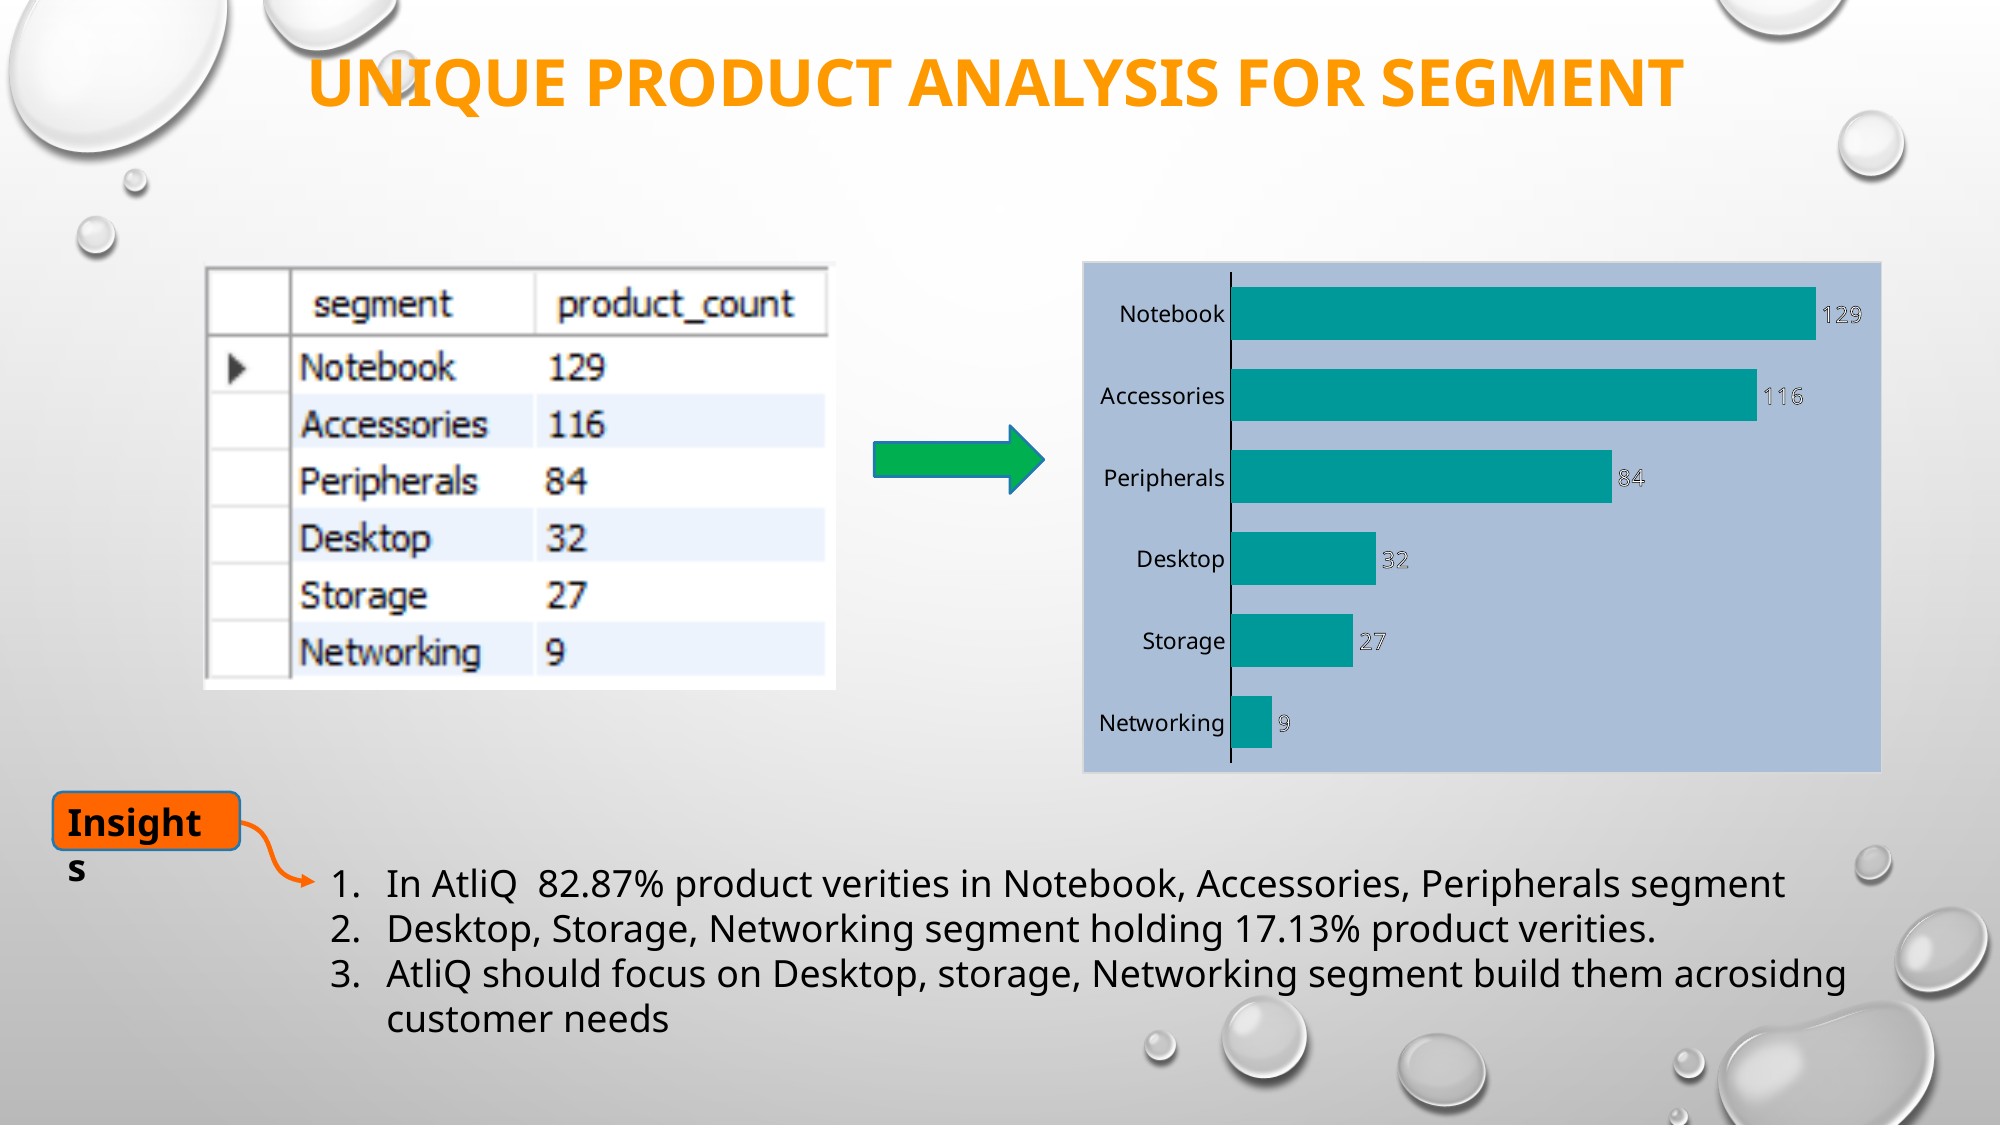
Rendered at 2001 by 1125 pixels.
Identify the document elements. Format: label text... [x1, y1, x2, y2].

chart [1081, 261, 1883, 775]
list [203, 261, 837, 691]
text_box [872, 424, 1045, 495]
picture [0, 0, 2000, 1125]
title Unique Product Analysis for segment [183, 41, 1809, 128]
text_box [52, 791, 1904, 1095]
